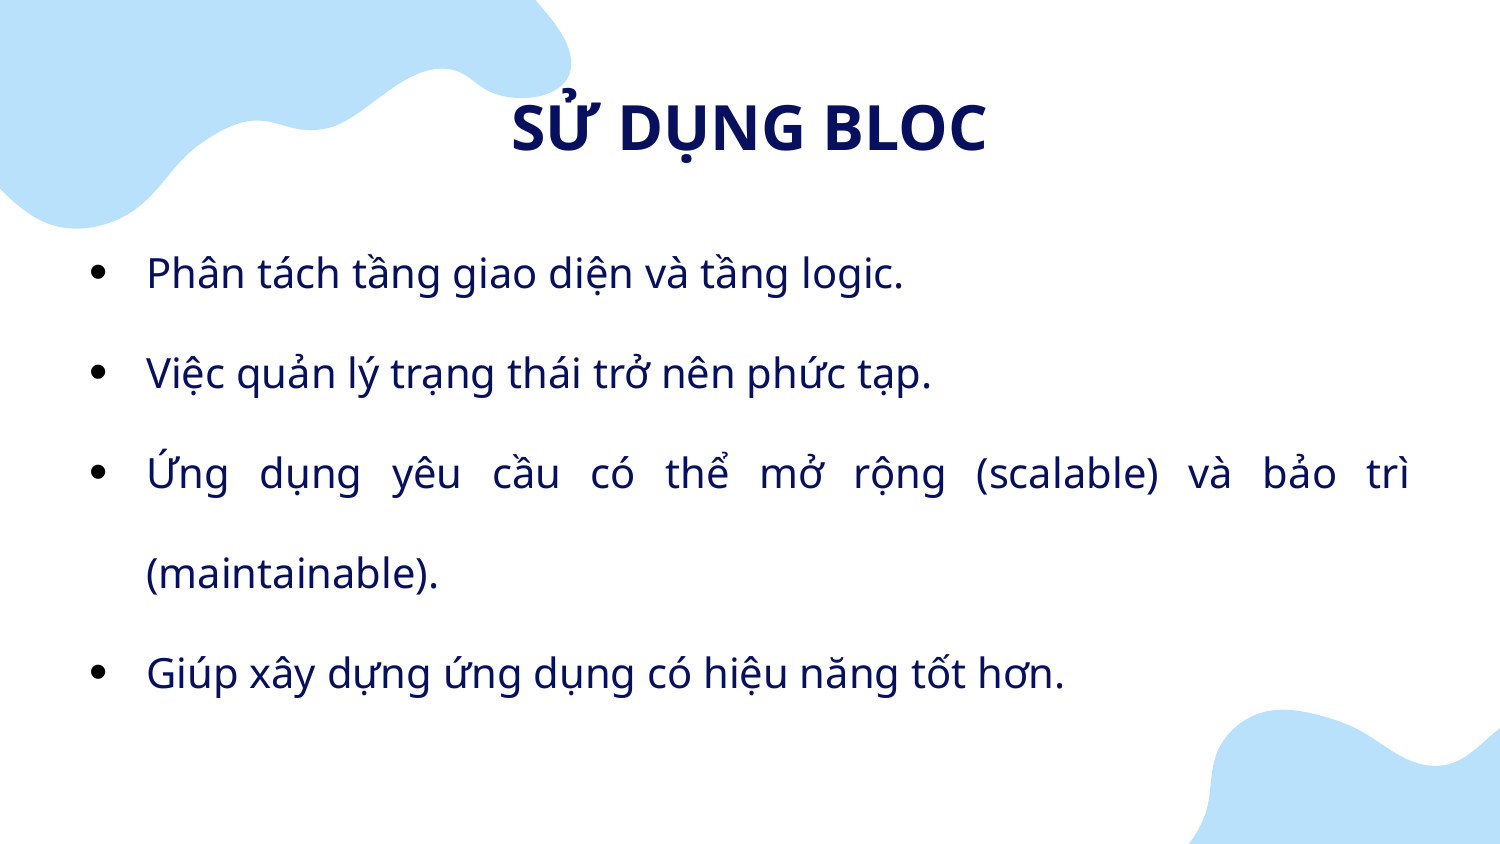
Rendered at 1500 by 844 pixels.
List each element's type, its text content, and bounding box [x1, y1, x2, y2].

title SỬ DỤNG BLOC [75, 72, 1425, 167]
text_box Phân tách tầng giao diện và tầng logic. Việc quản lý trạng thái trở nên phức tạp. Ứng dụng yêu cầu có thể mở rộng (scalable) và bảo trì (maintainable). Giúp xây dựng ứng dụng có hiệu năng tốt hơn. [74, 189, 1425, 705]
